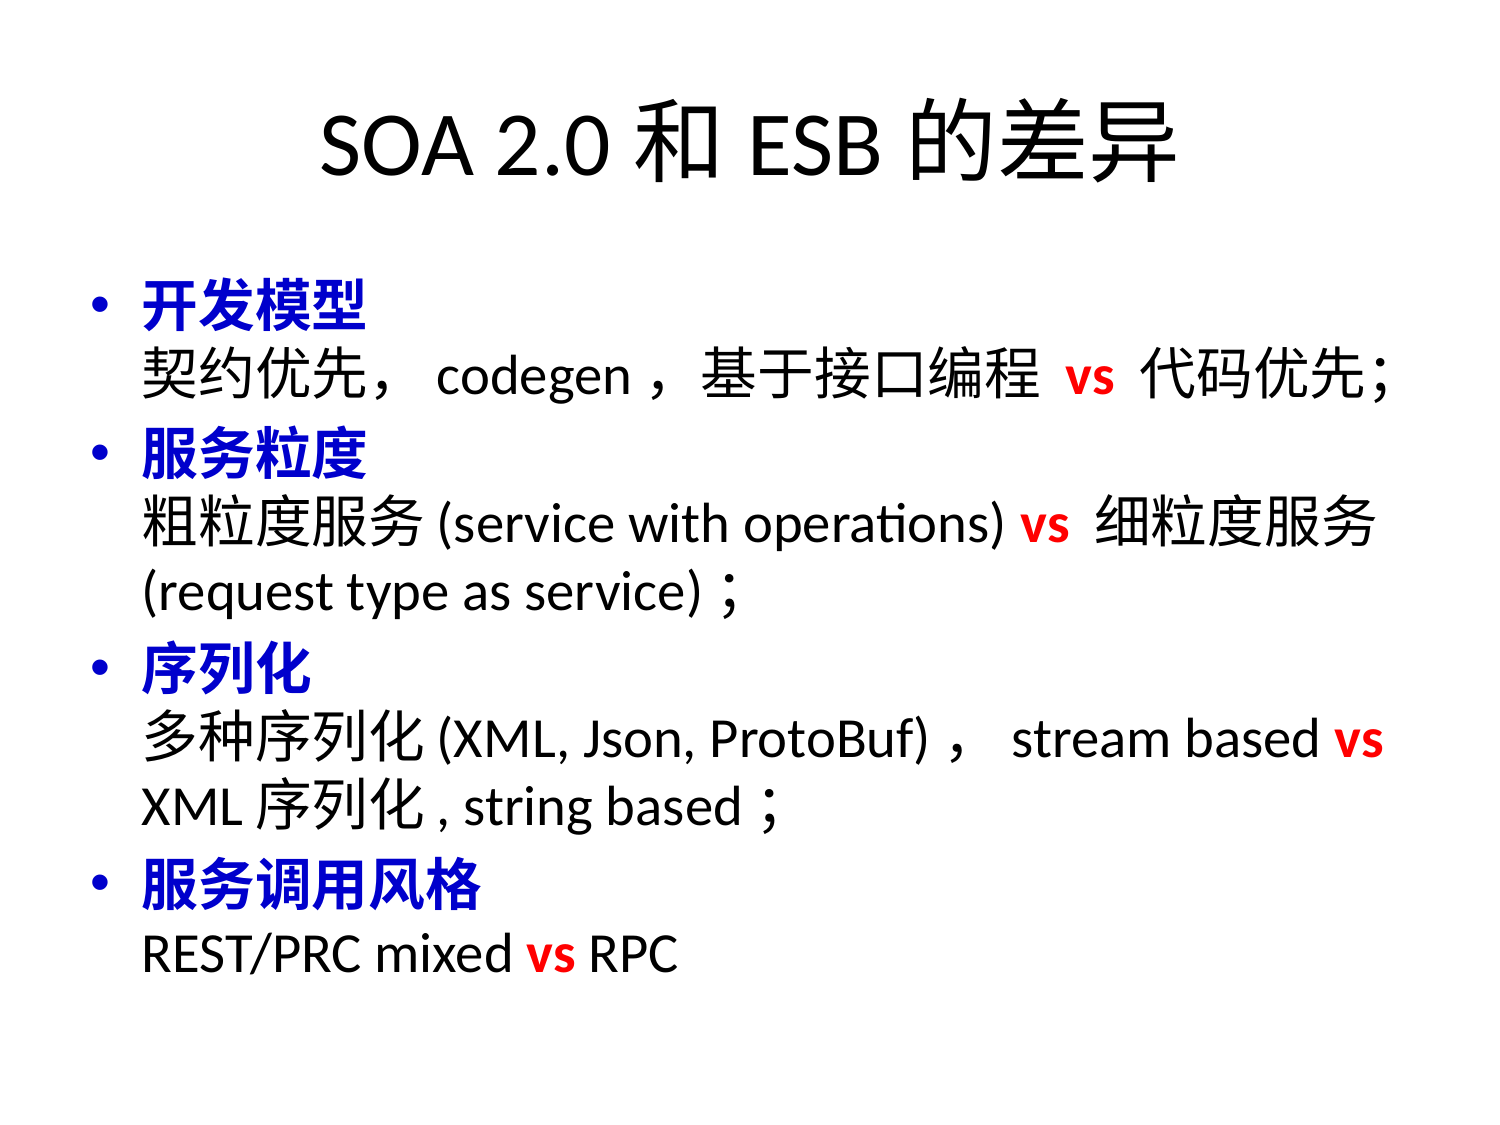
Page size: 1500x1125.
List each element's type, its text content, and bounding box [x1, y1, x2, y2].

title SOA 2.0和ESB的差异 [75, 45, 1425, 233]
list 开发模型 契约优先，codegen，基于接口编程 vs 代码优先； 服务粒度 粗粒度服务(service with operations) vs 细粒度服务(request type as service)； 序列化 多种序列化(XML, Json, ProtoBuf)，stream based vs XML序列化, string based； 服务调用风格 REST/PRC mixed vs RPC [75, 262, 1425, 1005]
